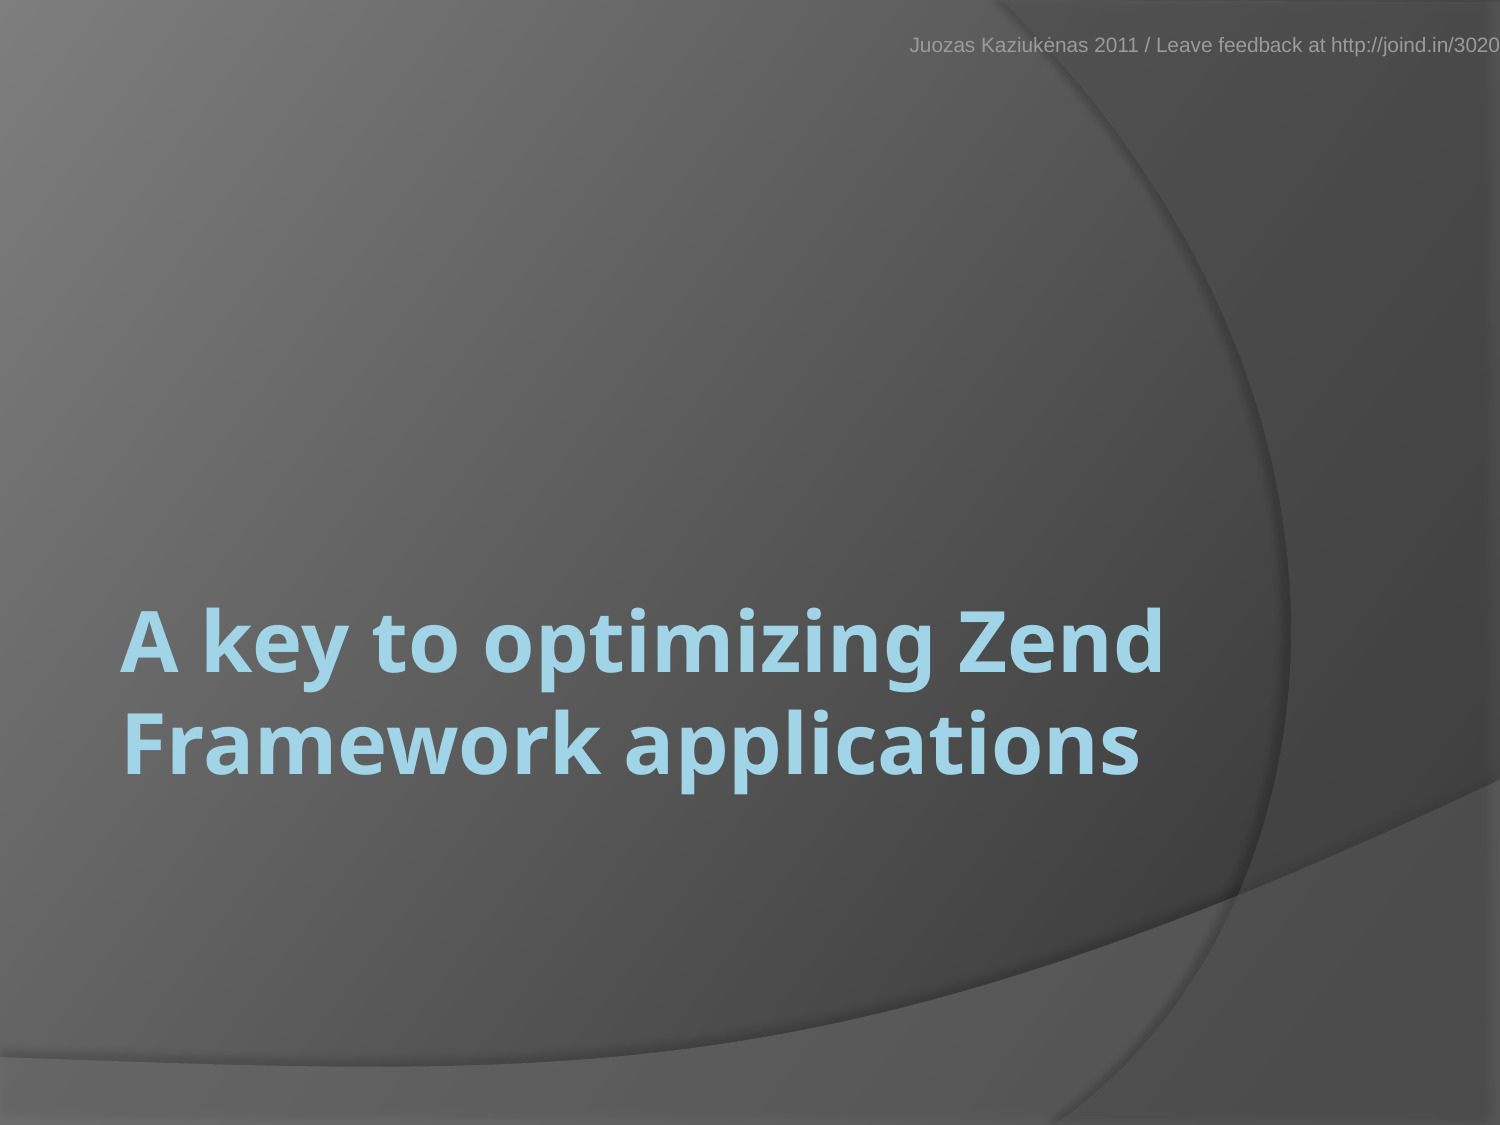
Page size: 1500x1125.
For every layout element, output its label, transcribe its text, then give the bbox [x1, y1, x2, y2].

footer Juozas Kaziukėnas 2011 / Leave feedback at http://joind.in/3020 [562, 3, 1500, 57]
title A key to optimizing Zend Framework applications [112, 587, 1200, 888]
